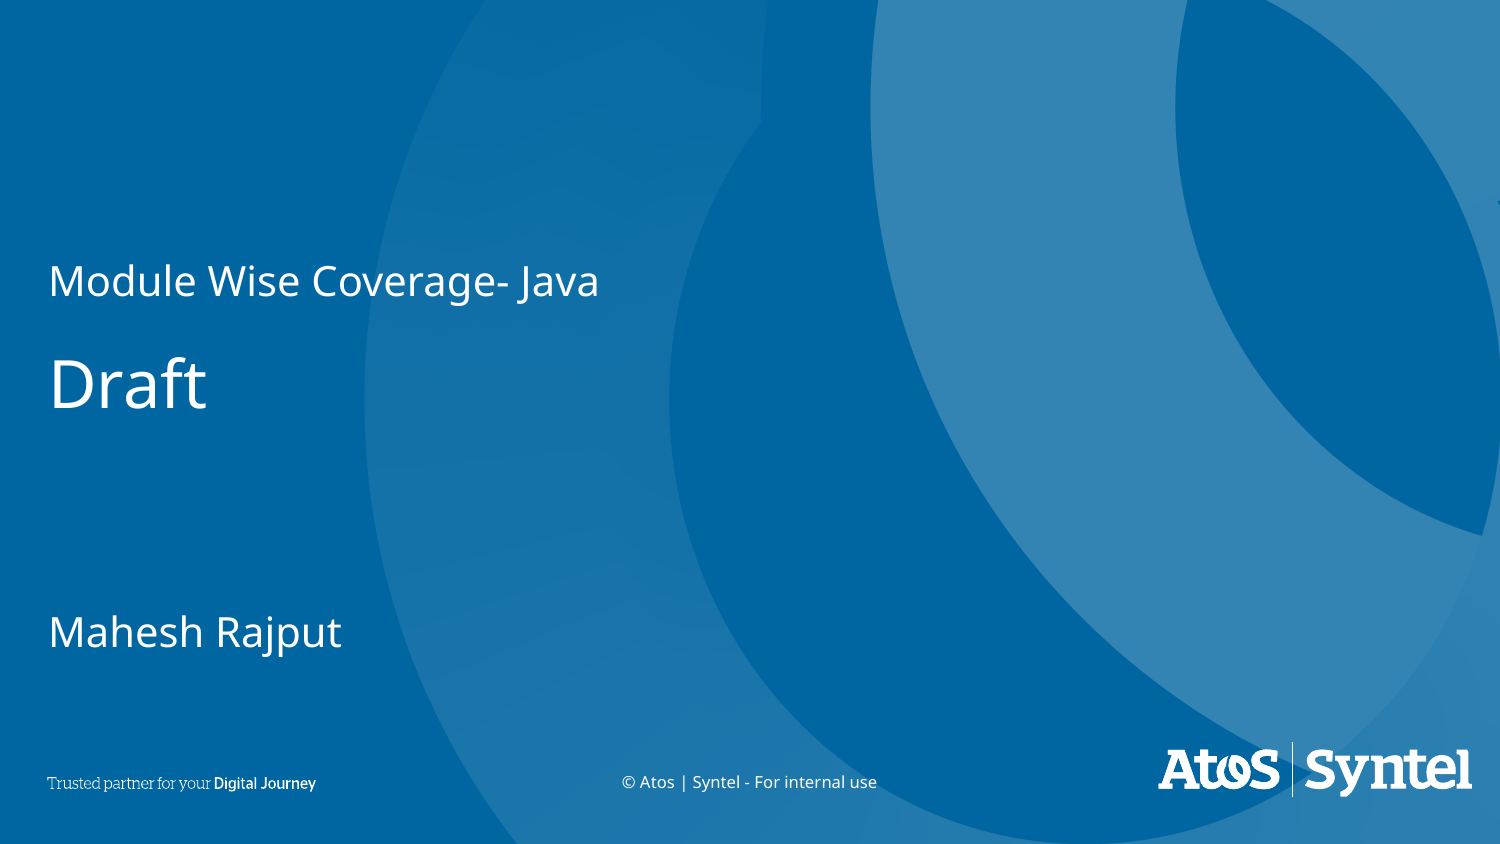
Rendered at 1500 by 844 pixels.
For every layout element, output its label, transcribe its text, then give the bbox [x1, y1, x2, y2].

title Module Wise Coverage- Java Draft Mahesh Rajput [48, 196, 1422, 648]
picture [0, 0, 1500, 844]
